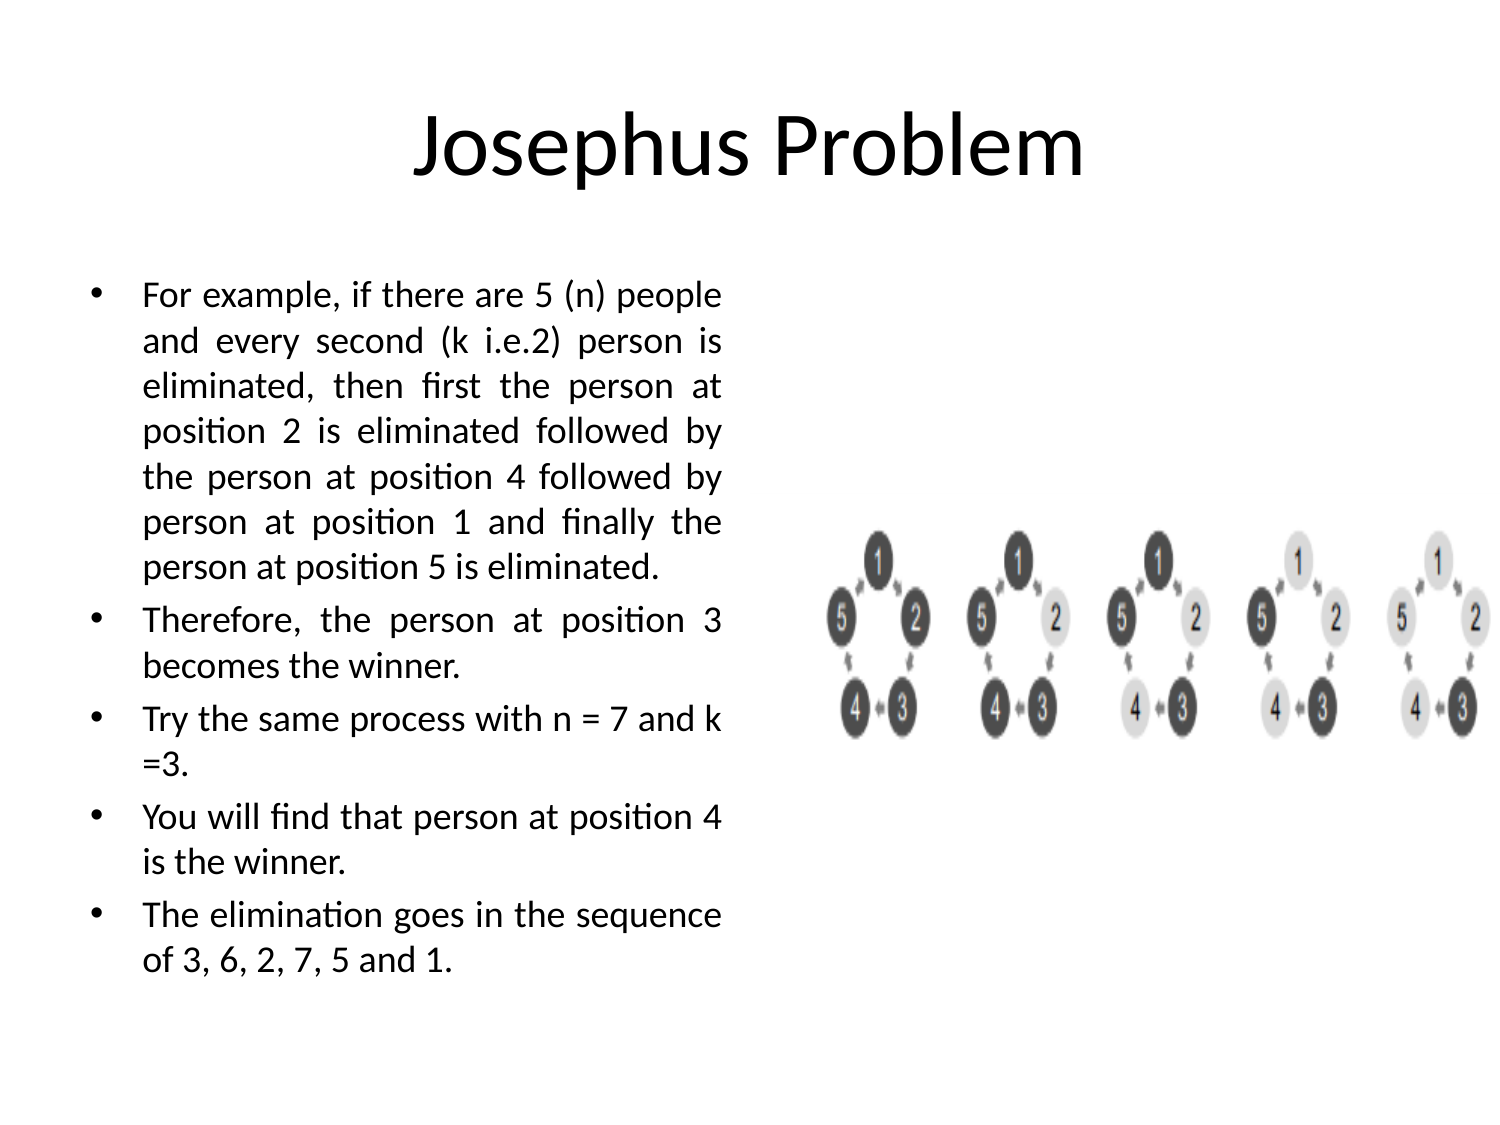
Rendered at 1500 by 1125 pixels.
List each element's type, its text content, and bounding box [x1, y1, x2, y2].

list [749, 491, 1500, 774]
list For example, if there are 5 (n) people and every second (k i.e.2) person is eliminated, then first the person at position 2 is eliminated followed by the person at position 4 followed by person at position 1 and finally the person at position 5 is eliminated. Therefore, the person at position 3 becomes the winner. Try the same process with n = 7 and k =3. You will find that person at position 4 is the winner. The elimination goes in the sequence of 3, 6, 2, 7, 5 and 1. [75, 262, 738, 1005]
title Josephus Problem [75, 45, 1425, 233]
